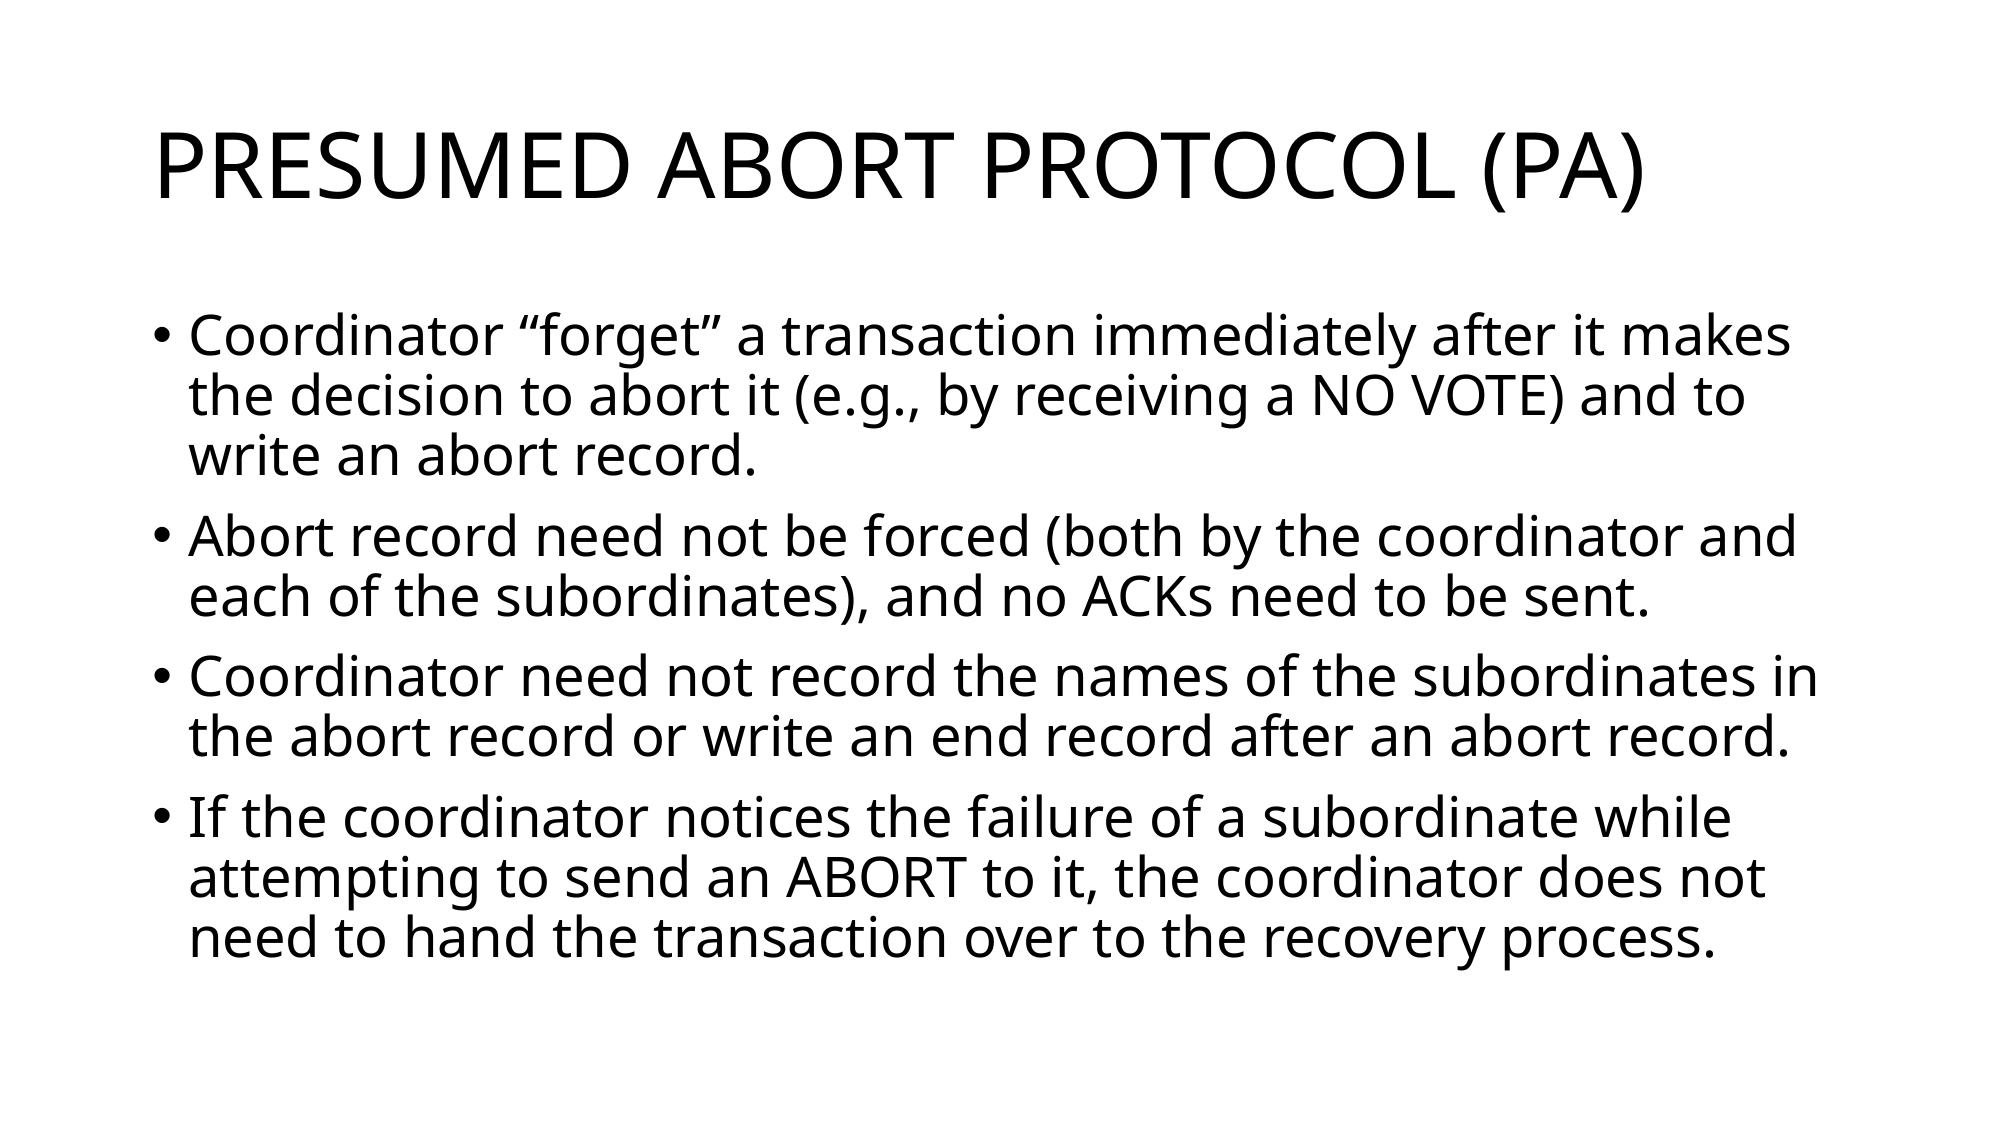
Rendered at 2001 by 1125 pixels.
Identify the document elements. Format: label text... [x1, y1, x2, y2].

title PRESUMED ABORT PROTOCOL (PA) [137, 59, 1863, 278]
list Coordinator “forget” a transaction immediately after it makes the decision to abort it (e.g., by receiving a NO VOTE) and to write an abort record. Abort record need not be forced (both by the coordinator and each of the subordinates), and no ACKs need to be sent. Coordinator need not record the names of the subordinates in the abort record or write an end record after an abort record. If the coordinator notices the failure of a subordinate while attempting to send an ABORT to it, the coordinator does not need to hand the transaction over to the recovery process. [137, 299, 1863, 1014]
